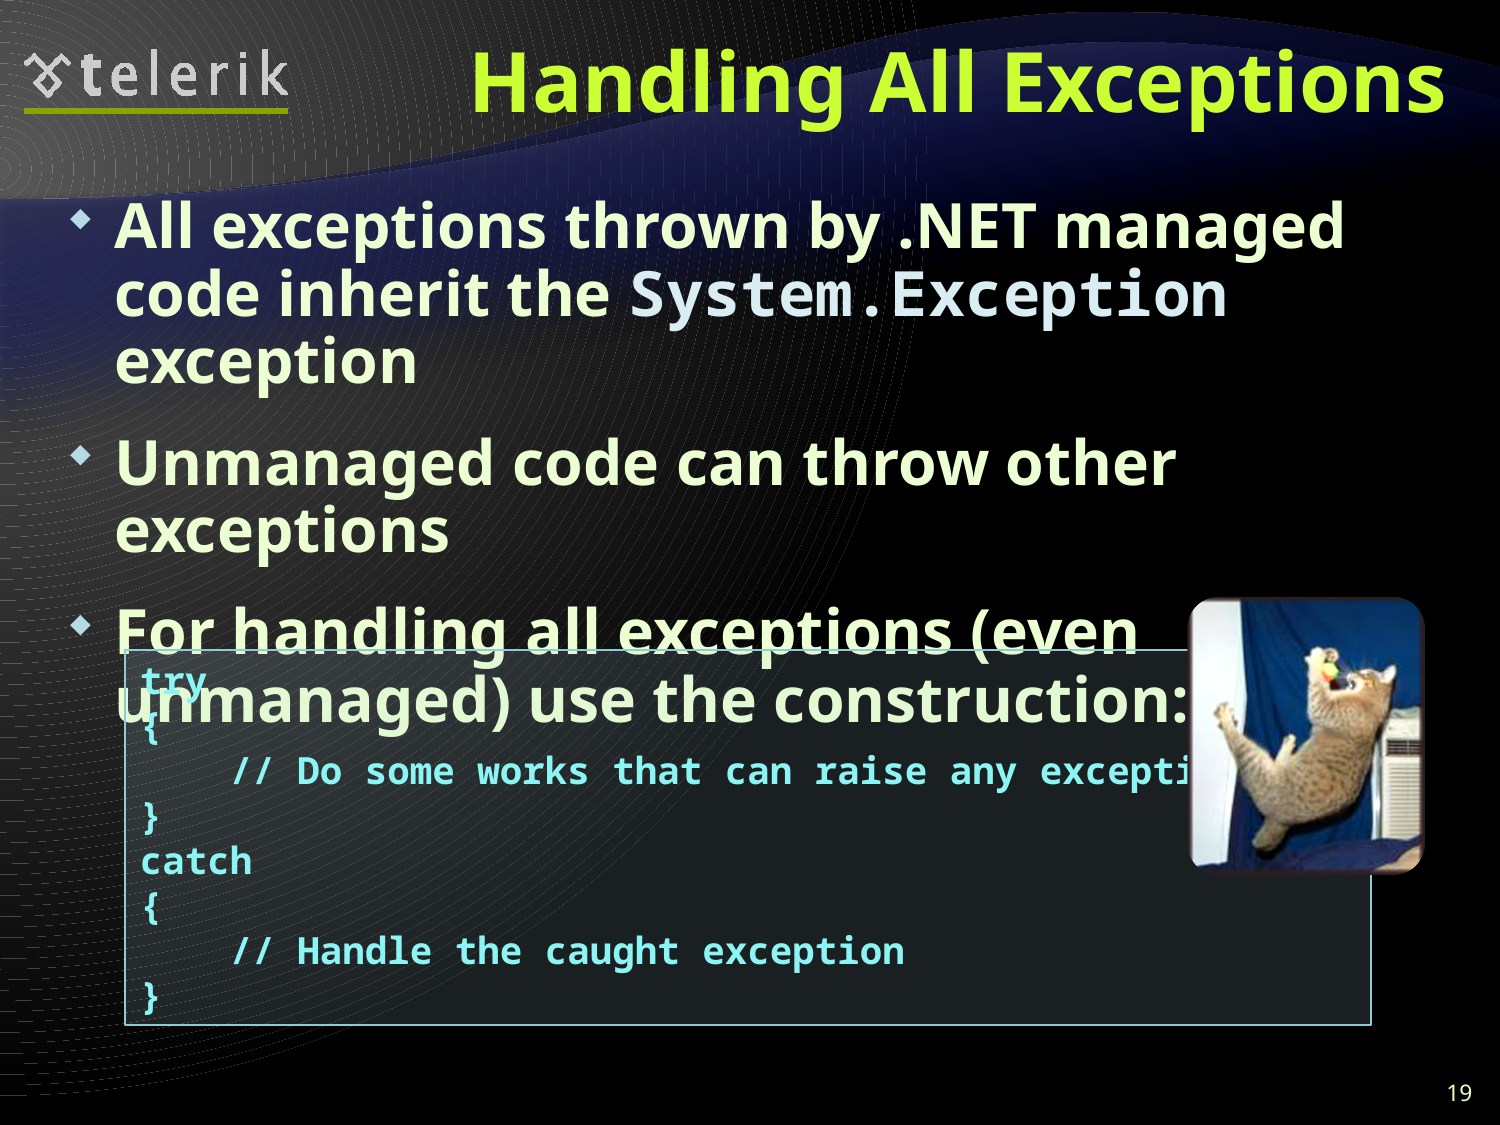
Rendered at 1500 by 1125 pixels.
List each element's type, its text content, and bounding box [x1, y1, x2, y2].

picture [1187, 596, 1426, 876]
slide_number 19 [1412, 1074, 1488, 1113]
title Handling All Exceptions [300, 12, 1463, 163]
picture [24, 49, 288, 114]
list All exceptions thrown by .NET managed code inherit the System.Exception exception Unmanaged code can throw other exceptions For handling all exceptions (even unmanaged) use the construction: [53, 187, 1447, 1071]
text_box try { // Do some works that can raise any exception } catch { // Handle the caught exception } [125, 649, 1372, 1025]
